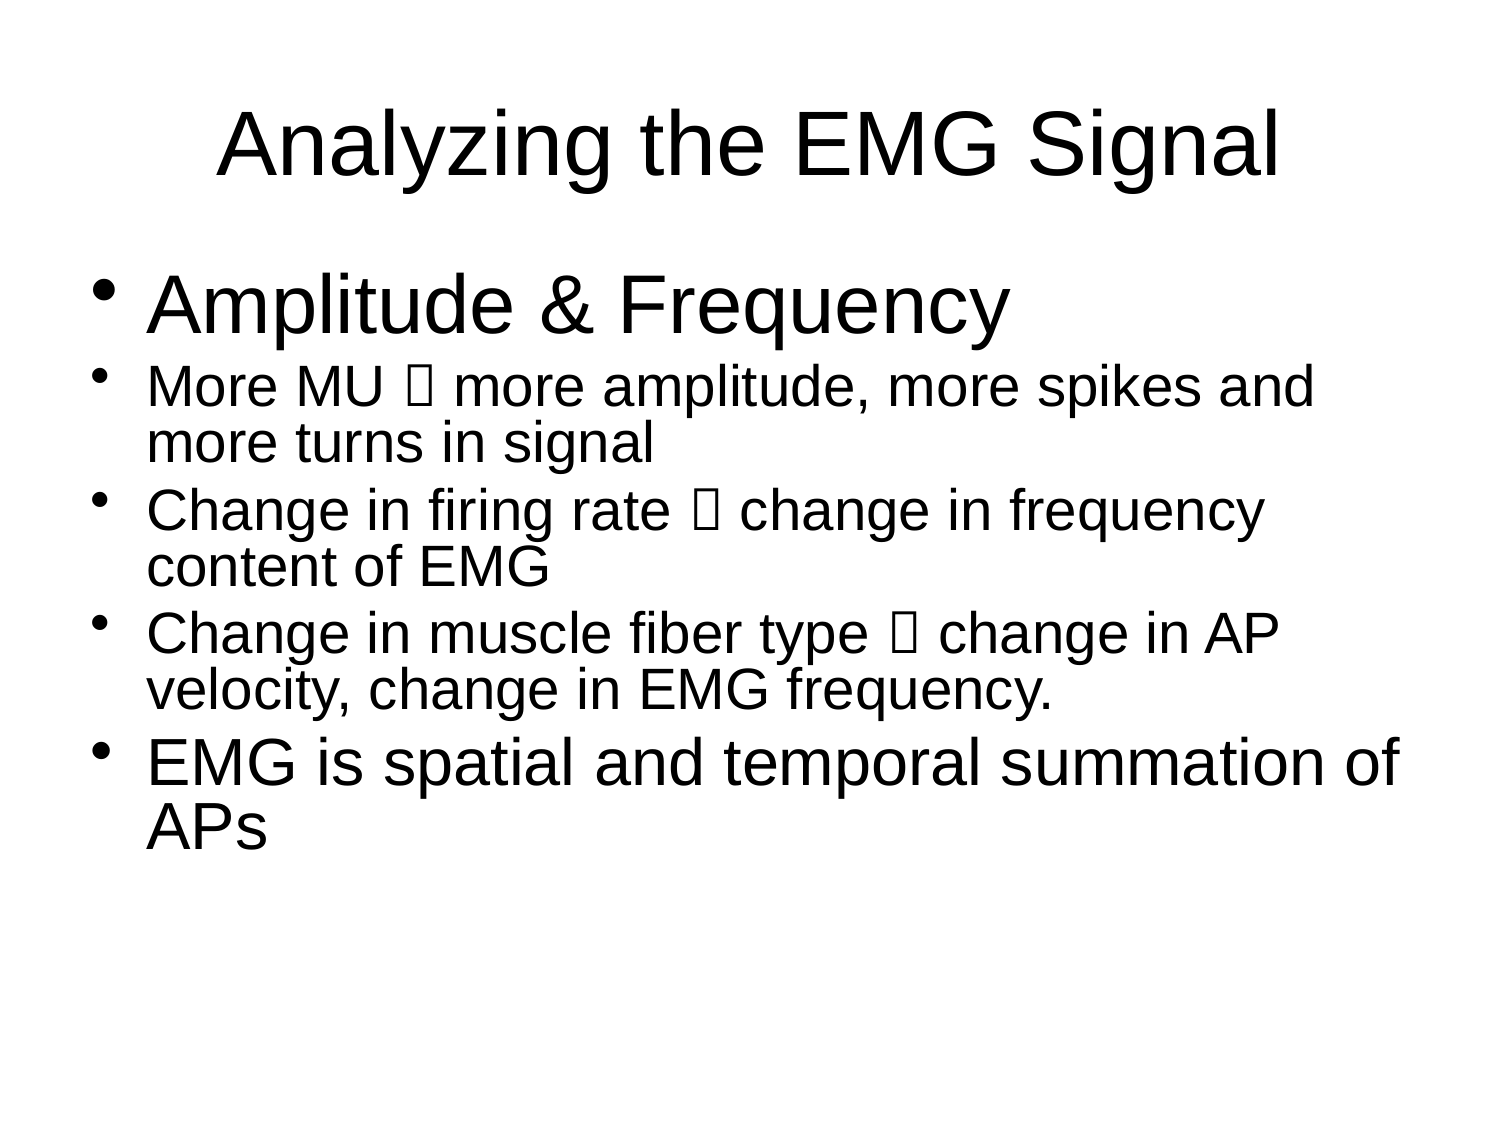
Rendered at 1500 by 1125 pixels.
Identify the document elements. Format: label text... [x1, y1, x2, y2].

title Analyzing the EMG Signal [74, 44, 1426, 233]
list Amplitude & Frequency More MU  more amplitude, more spikes and more turns in signal Change in firing rate  change in frequency content of EMG Change in muscle fiber type  change in AP velocity, change in EMG frequency. EMG is spatial and temporal summation of APs [74, 262, 1426, 1006]
